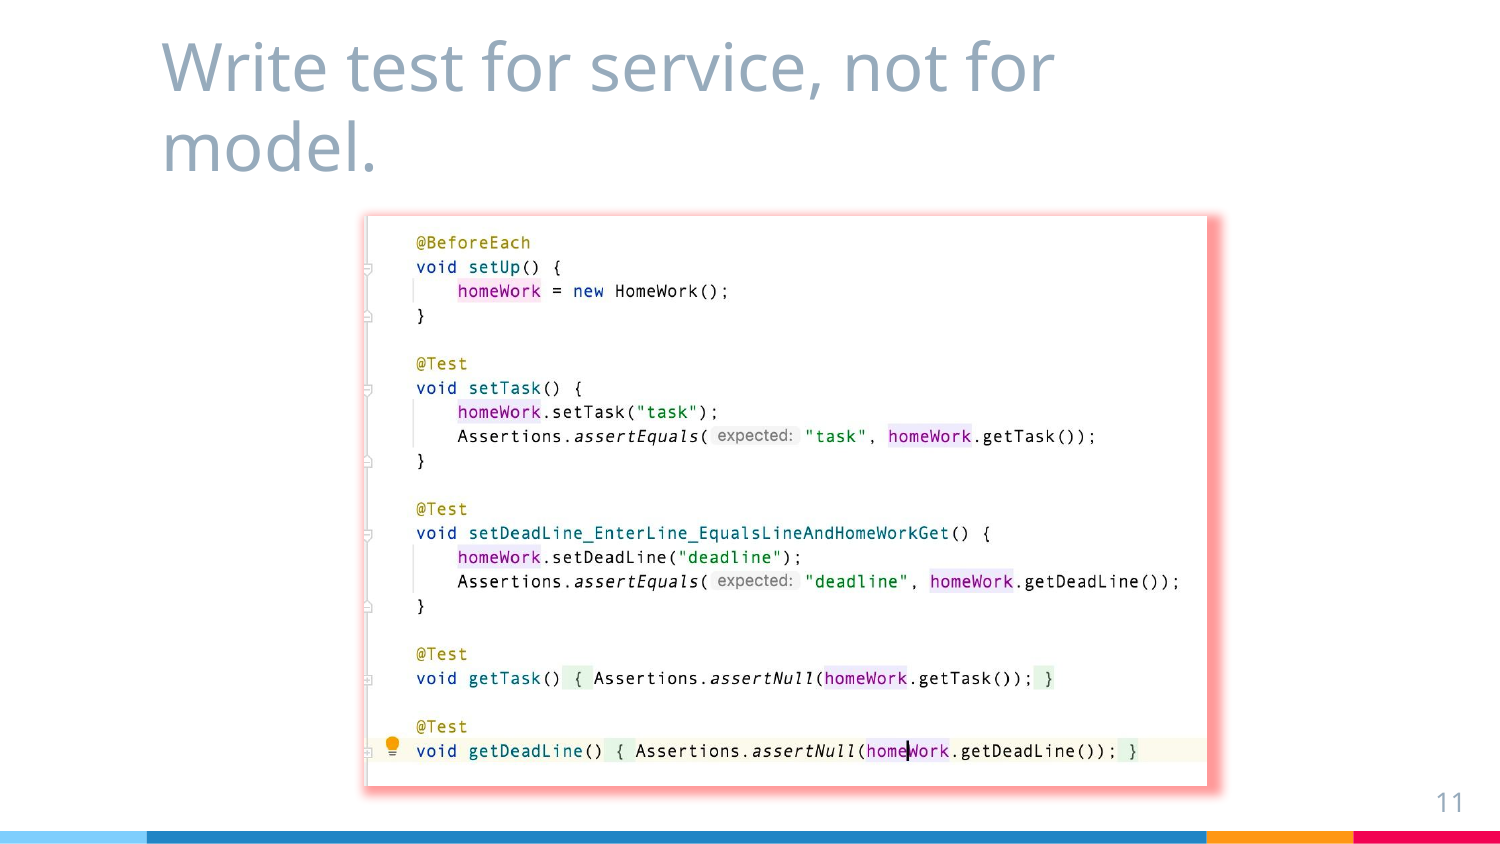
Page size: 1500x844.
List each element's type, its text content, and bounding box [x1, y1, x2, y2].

picture [363, 215, 1207, 786]
title Write test for service, not for model. [146, 58, 1207, 200]
slide_number ‹#› [1391, 770, 1482, 822]
